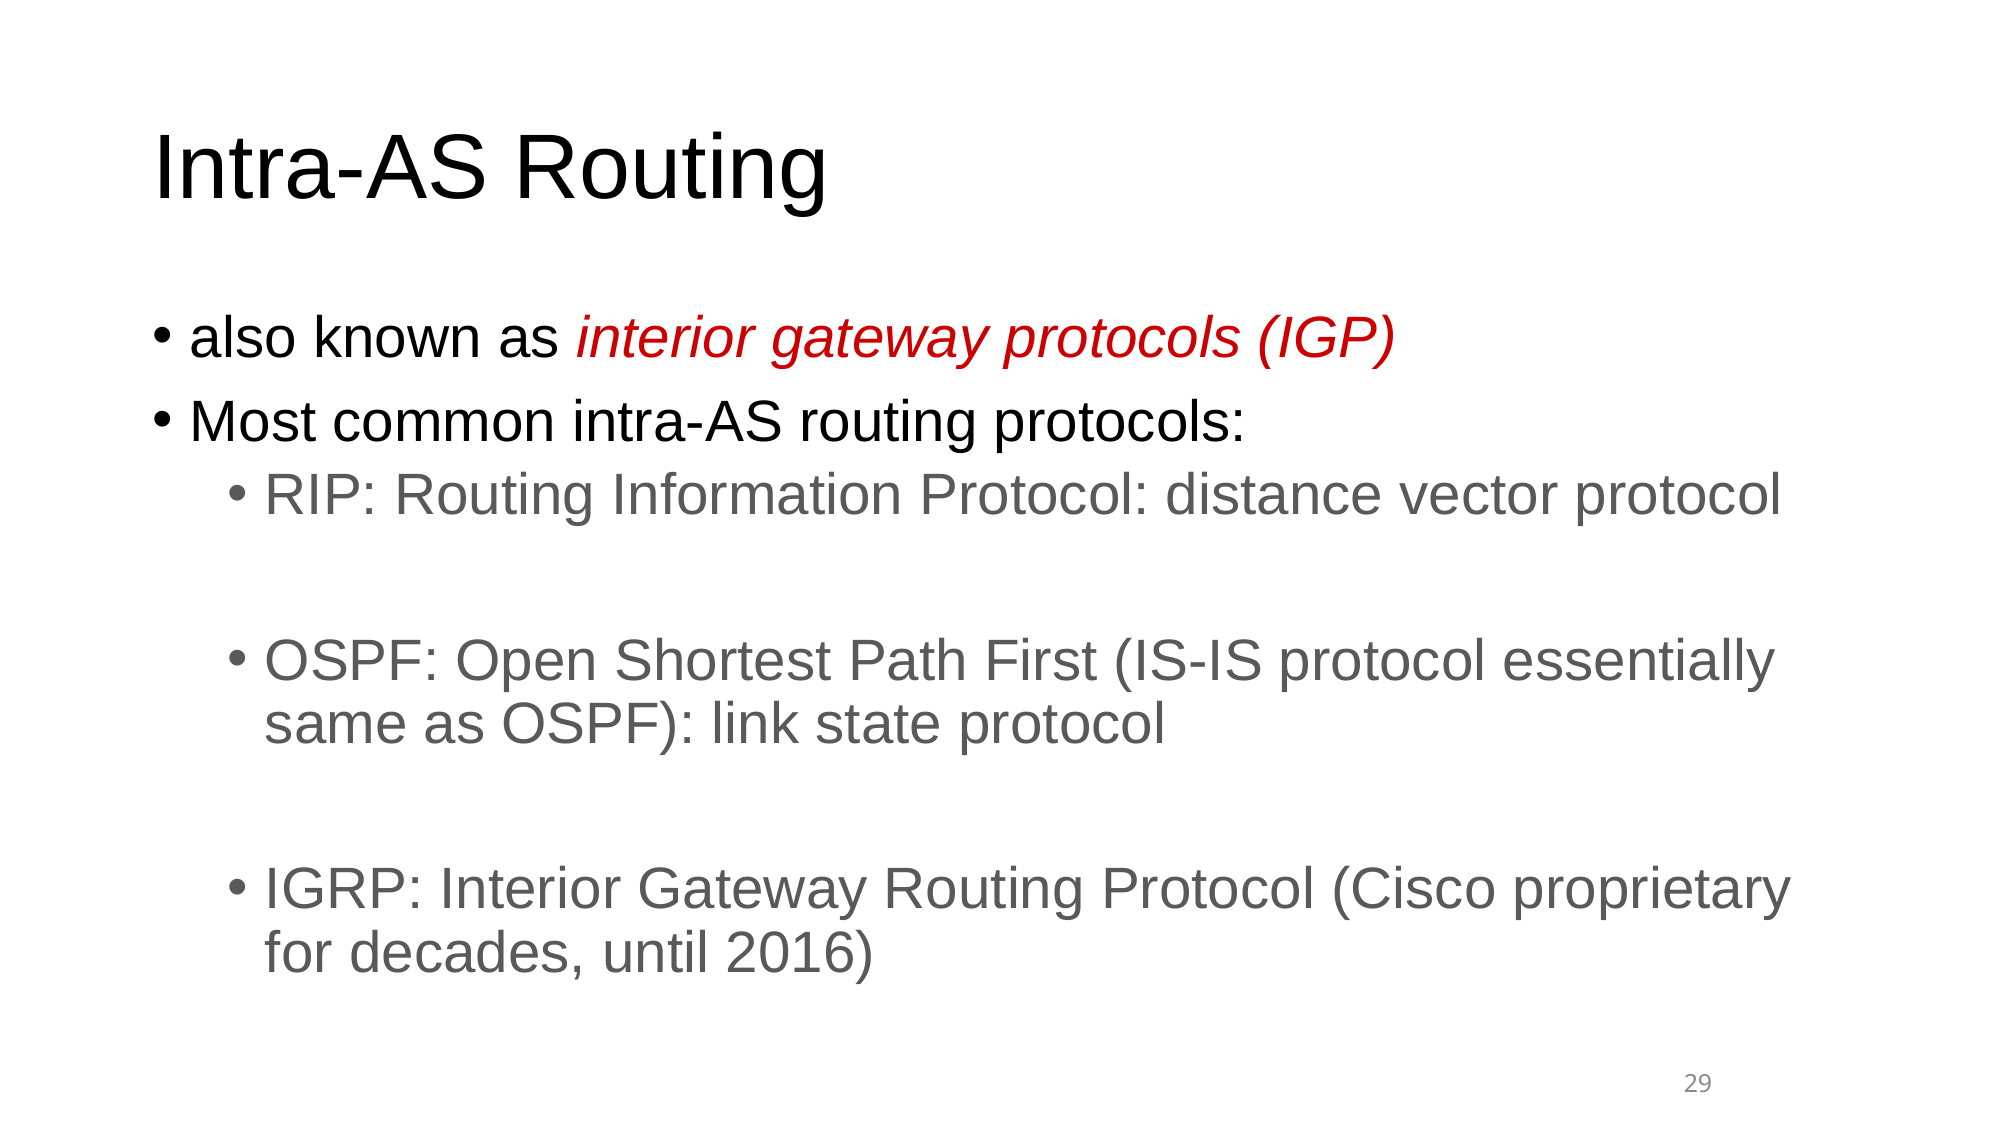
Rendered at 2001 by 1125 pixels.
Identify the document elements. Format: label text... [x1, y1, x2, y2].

slide_number 29 [1637, 1062, 1728, 1107]
title Intra-AS Routing [137, 59, 1863, 278]
list also known as interior gateway protocols (IGP) Most common intra-AS routing protocols: RIP: Routing Information Protocol: distance vector protocol OSPF: Open Shortest Path First (IS-IS protocol essentially same as OSPF): link state protocol IGRP: Interior Gateway Routing Protocol (Cisco proprietary for decades, until 2016) [137, 299, 1863, 1014]
